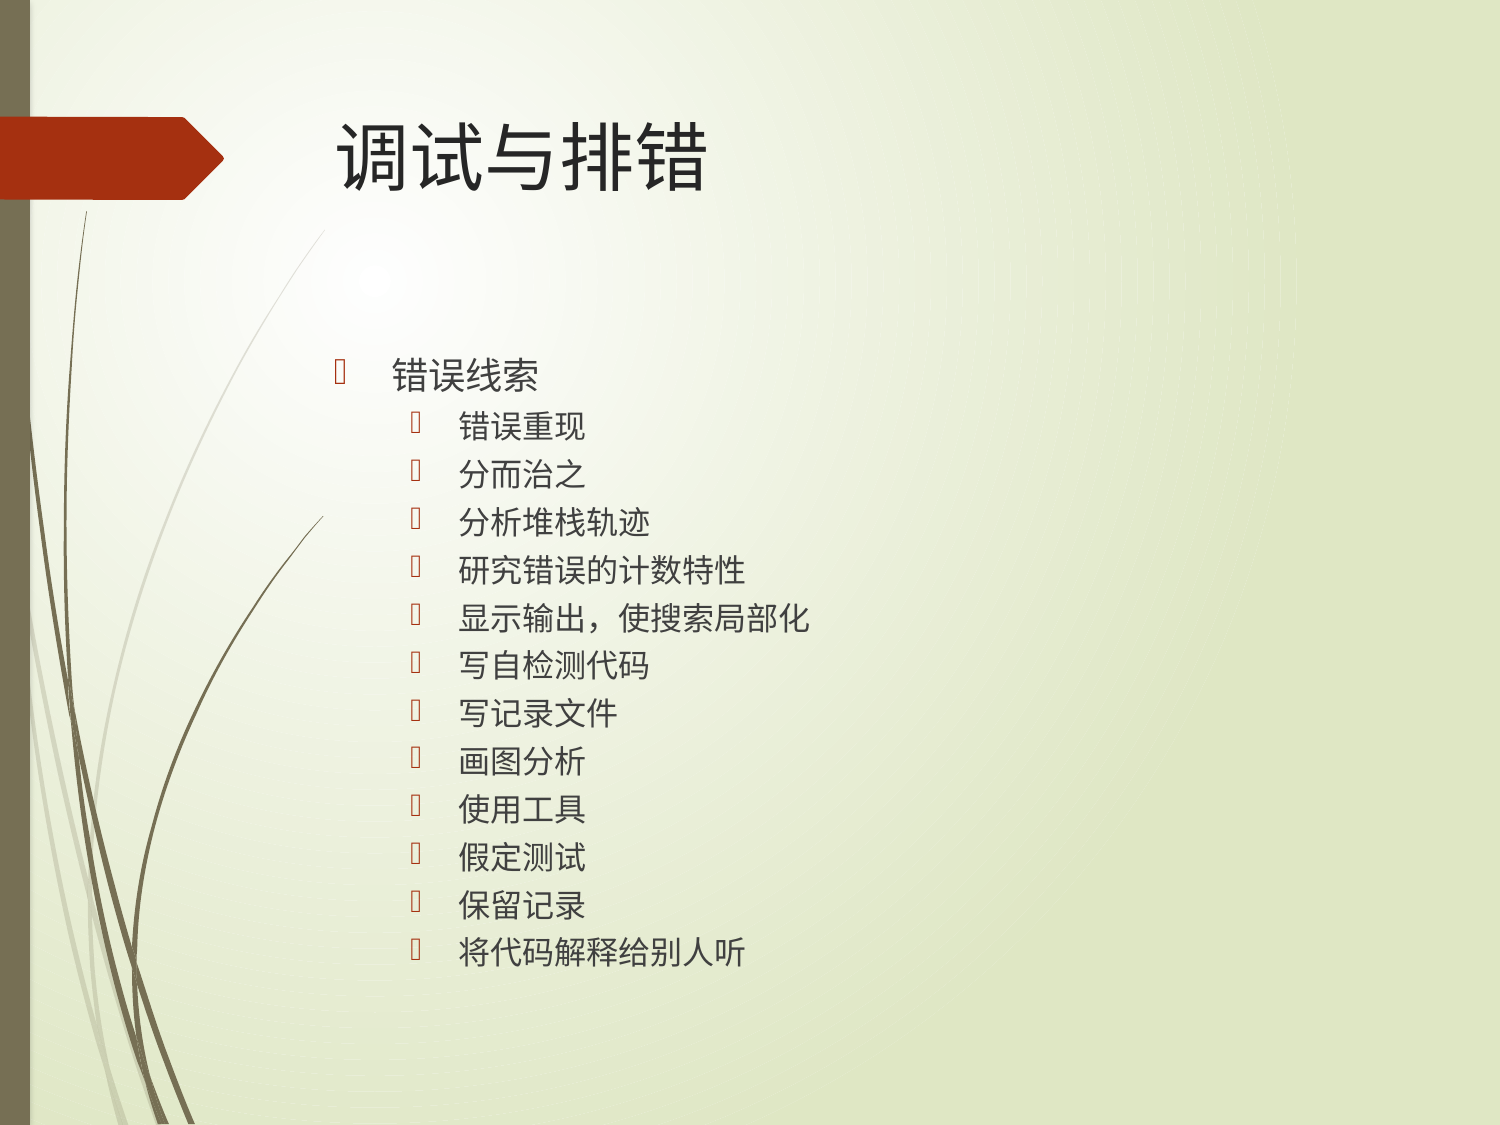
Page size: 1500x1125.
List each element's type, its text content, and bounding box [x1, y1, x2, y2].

title 调试与排错 [319, 102, 1400, 313]
list 错误线索 错误重现 分而治之 分析堆栈轨迹 研究错误的计数特性 显示输出，使搜索局部化 写自检测代码 写记录文件 画图分析 使用工具 假定测试 保留记录 将代码解释给别人听 [318, 350, 1400, 988]
